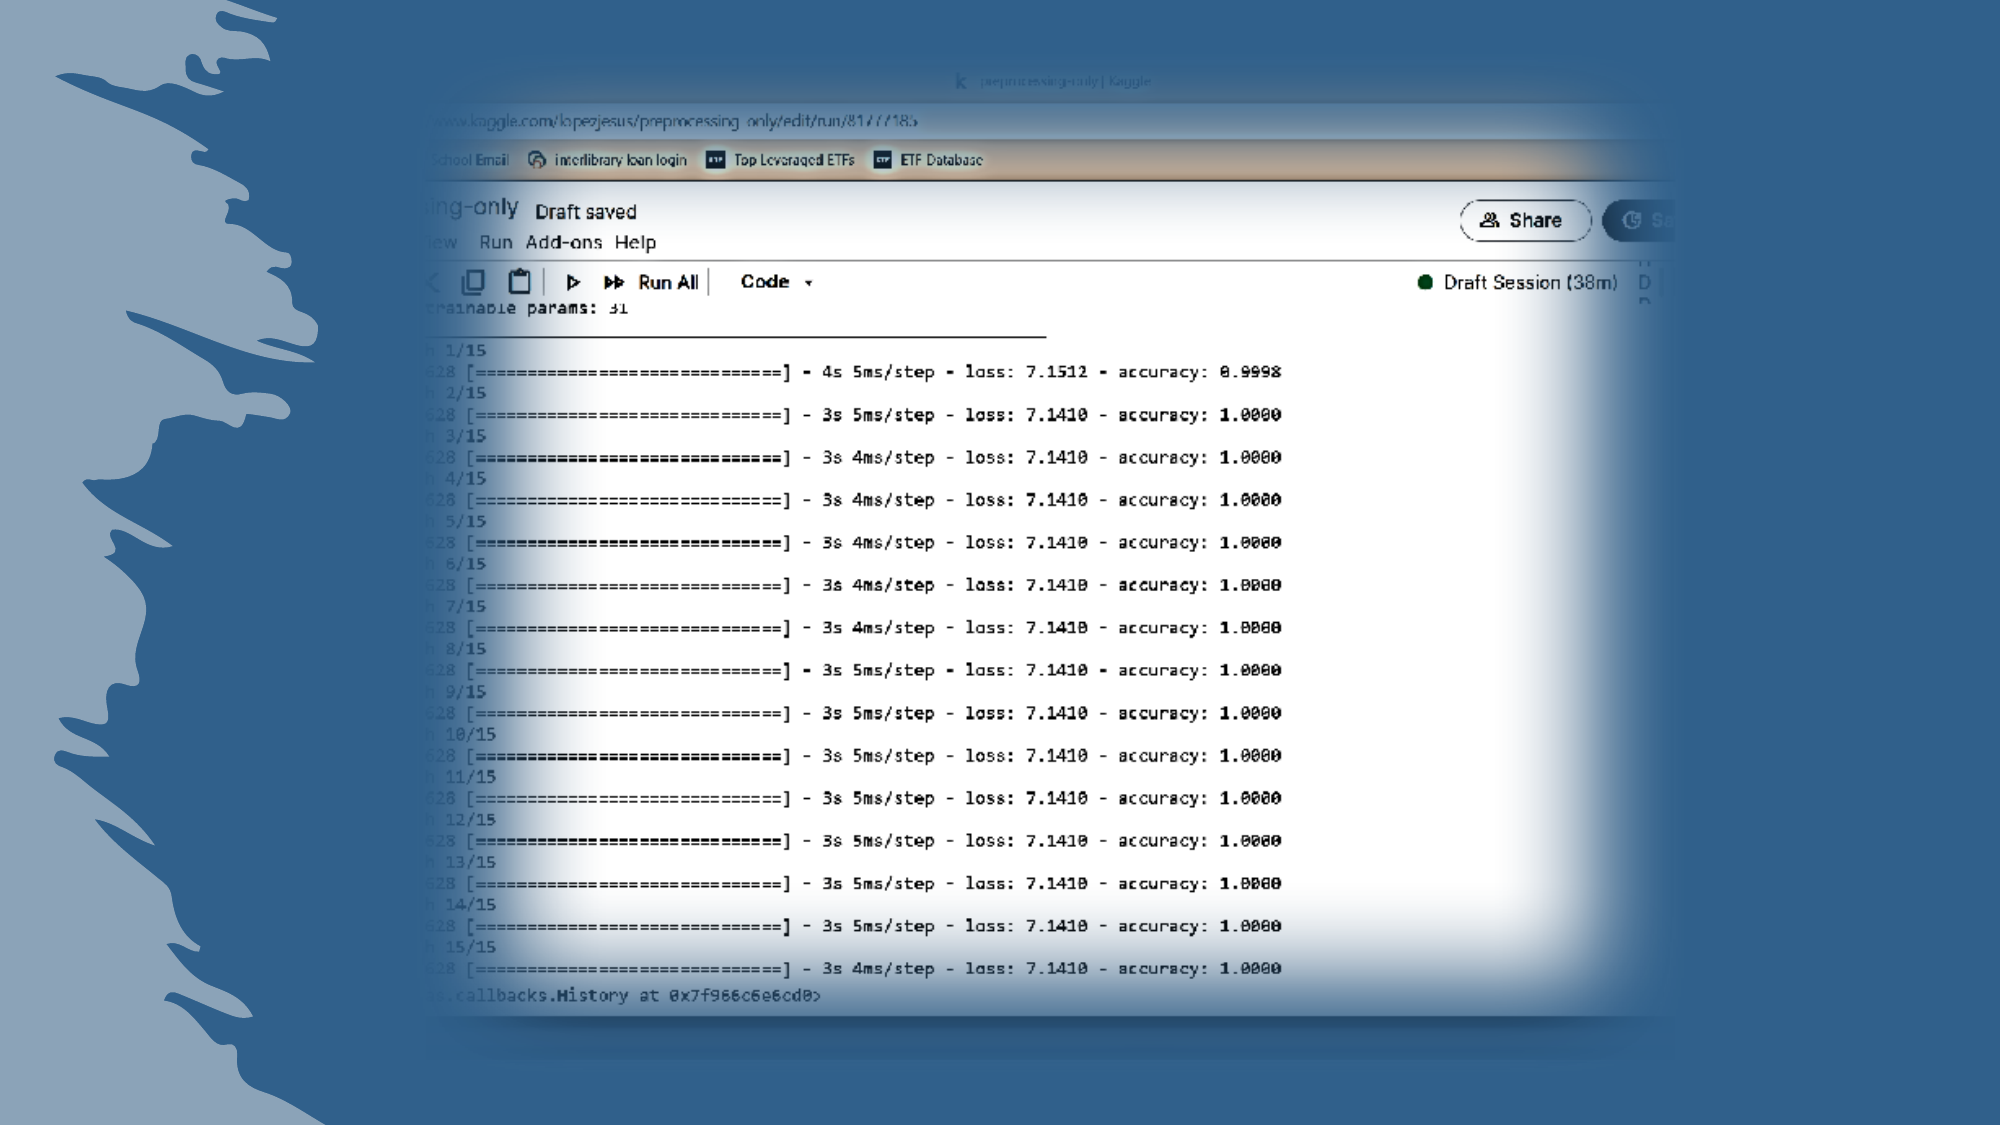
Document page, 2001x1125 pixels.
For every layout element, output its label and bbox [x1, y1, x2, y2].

picture [425, 62, 1676, 1063]
text_box [0, 0, 326, 1125]
text_box [55, 0, 2000, 1125]
